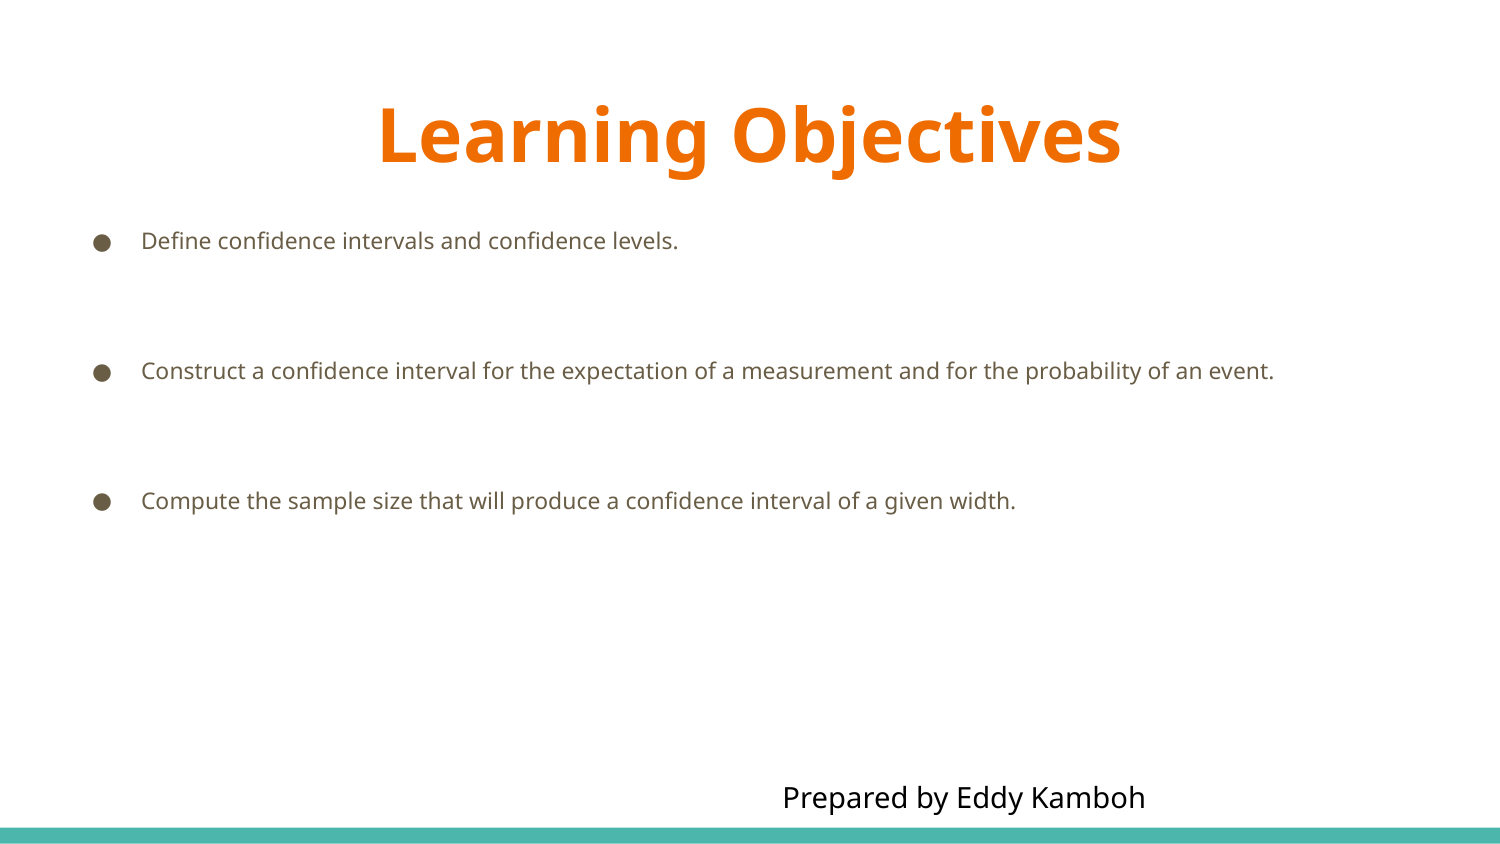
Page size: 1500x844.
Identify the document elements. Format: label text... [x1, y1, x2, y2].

list Define confidence intervals and confidence levels. Construct a confidence interval for the expectation of a measurement and for the probability of an event. Compute the sample size that will produce a confidence interval of a given width. [51, 207, 1449, 750]
title Learning Objectives [51, 72, 1449, 189]
